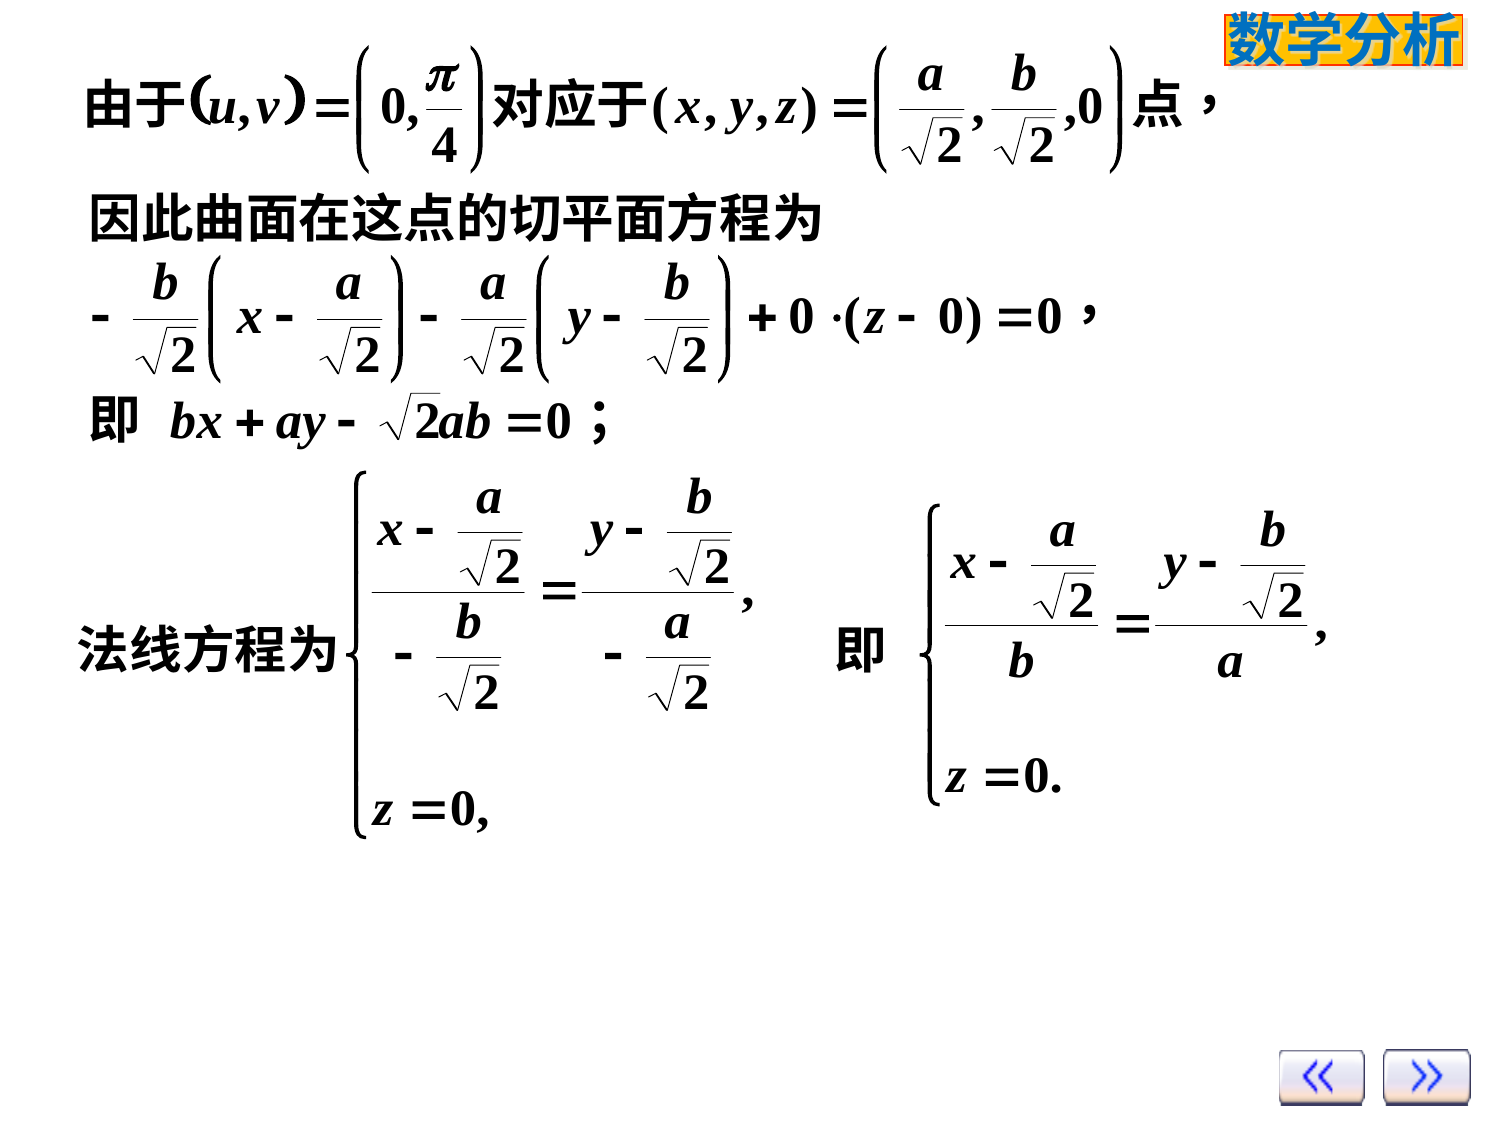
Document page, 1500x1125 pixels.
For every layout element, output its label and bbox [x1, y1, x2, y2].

picture [1383, 1049, 1471, 1106]
picture [1279, 1050, 1365, 1106]
text_box [29, 42, 1264, 215]
text_box [76, 467, 1355, 844]
text_box [88, 184, 1125, 466]
